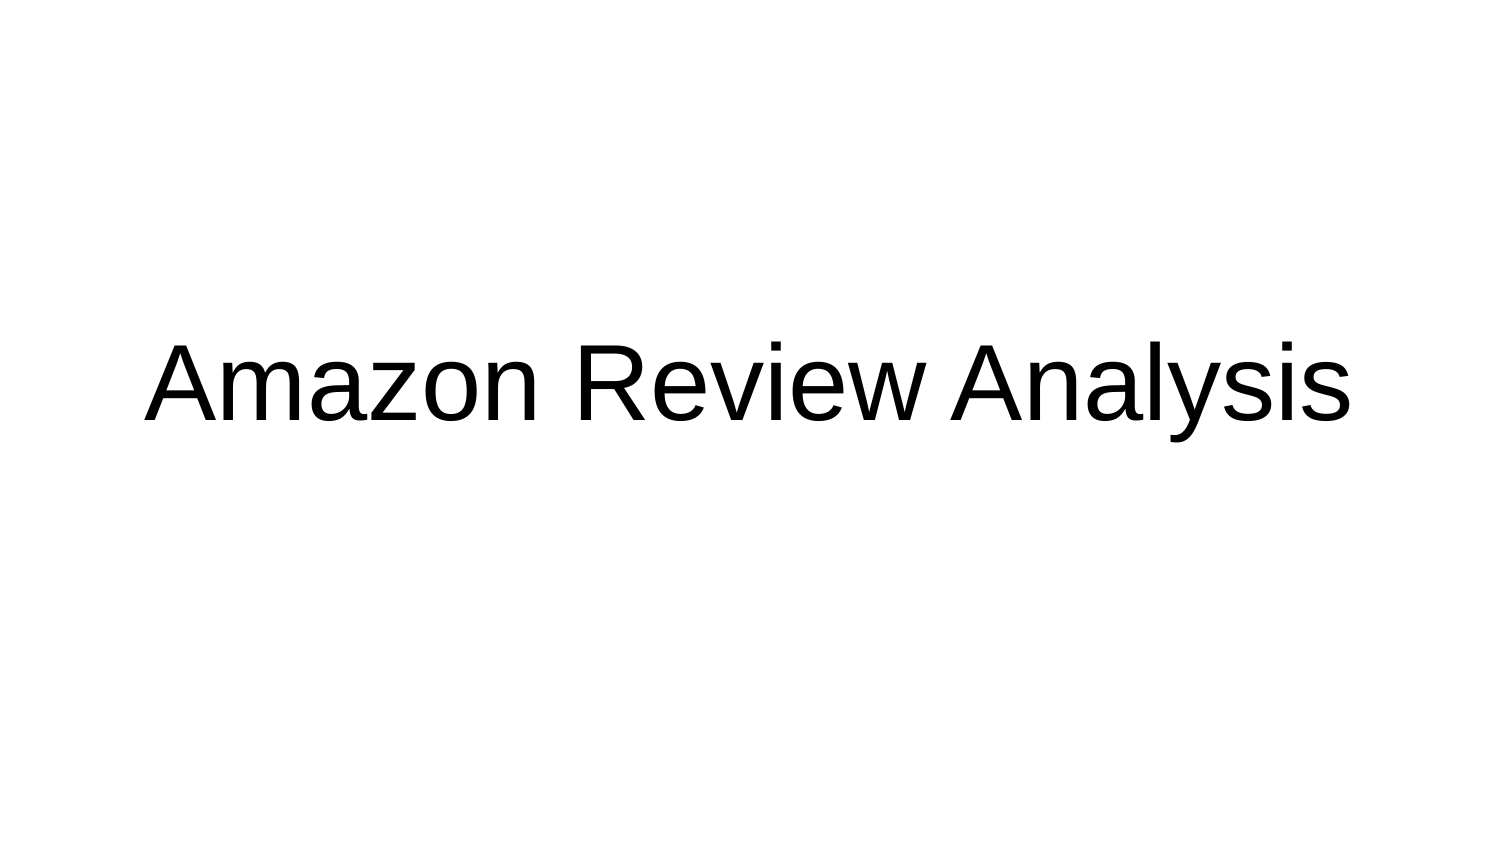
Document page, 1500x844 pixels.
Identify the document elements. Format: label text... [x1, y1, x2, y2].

title Amazon Review Analysis [51, 122, 1449, 459]
